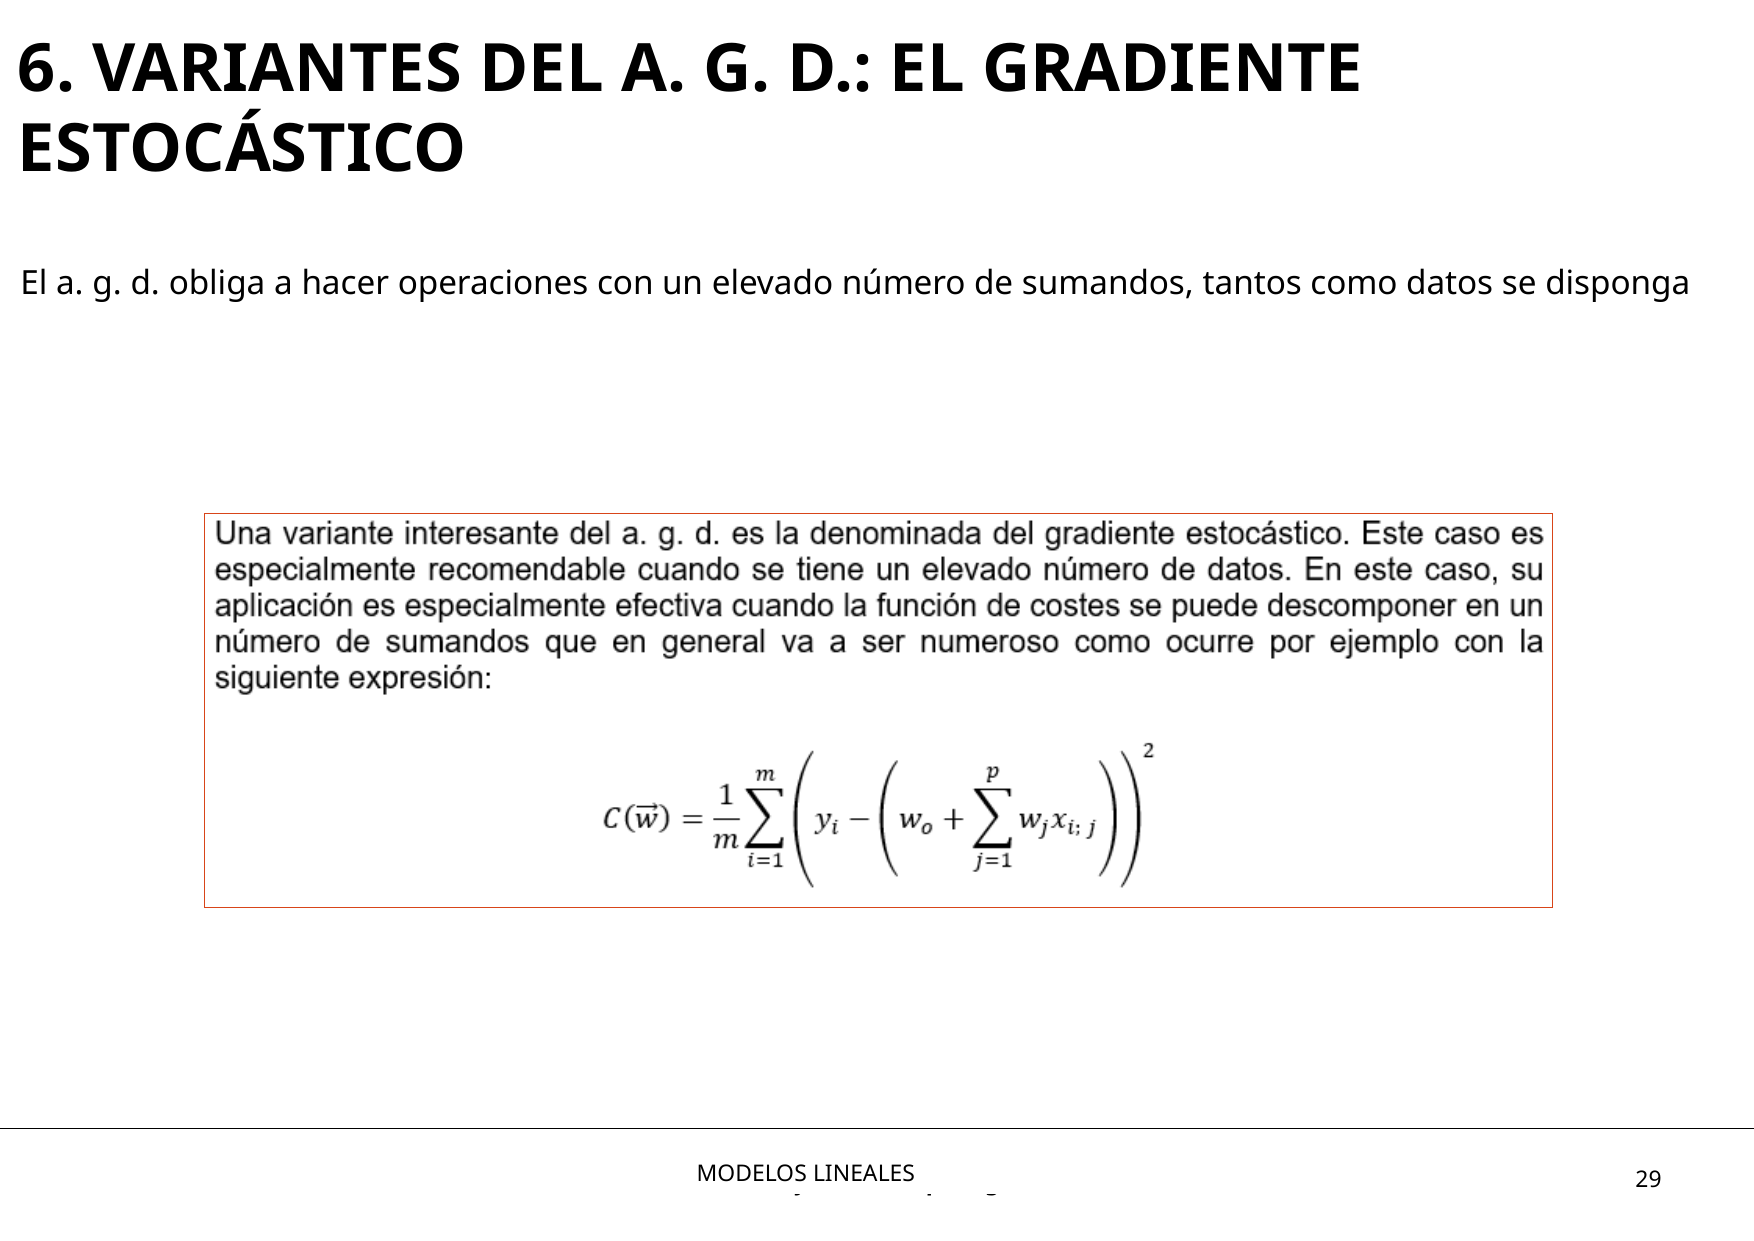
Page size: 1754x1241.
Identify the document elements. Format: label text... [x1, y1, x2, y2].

text_box MODELOS LINEALES [451, 1151, 1161, 1194]
slide_number 29 [1488, 1156, 1678, 1204]
picture [203, 513, 1553, 908]
text_box 6. VARIANTES DEL A. G. D.: EL GRADIENTE ESTOCÁSTICO [2, 17, 1754, 209]
text_box El a. g. d. obliga a hacer operaciones con un elevado número de sumandos, tantos como datos se disponga [5, 253, 1740, 309]
